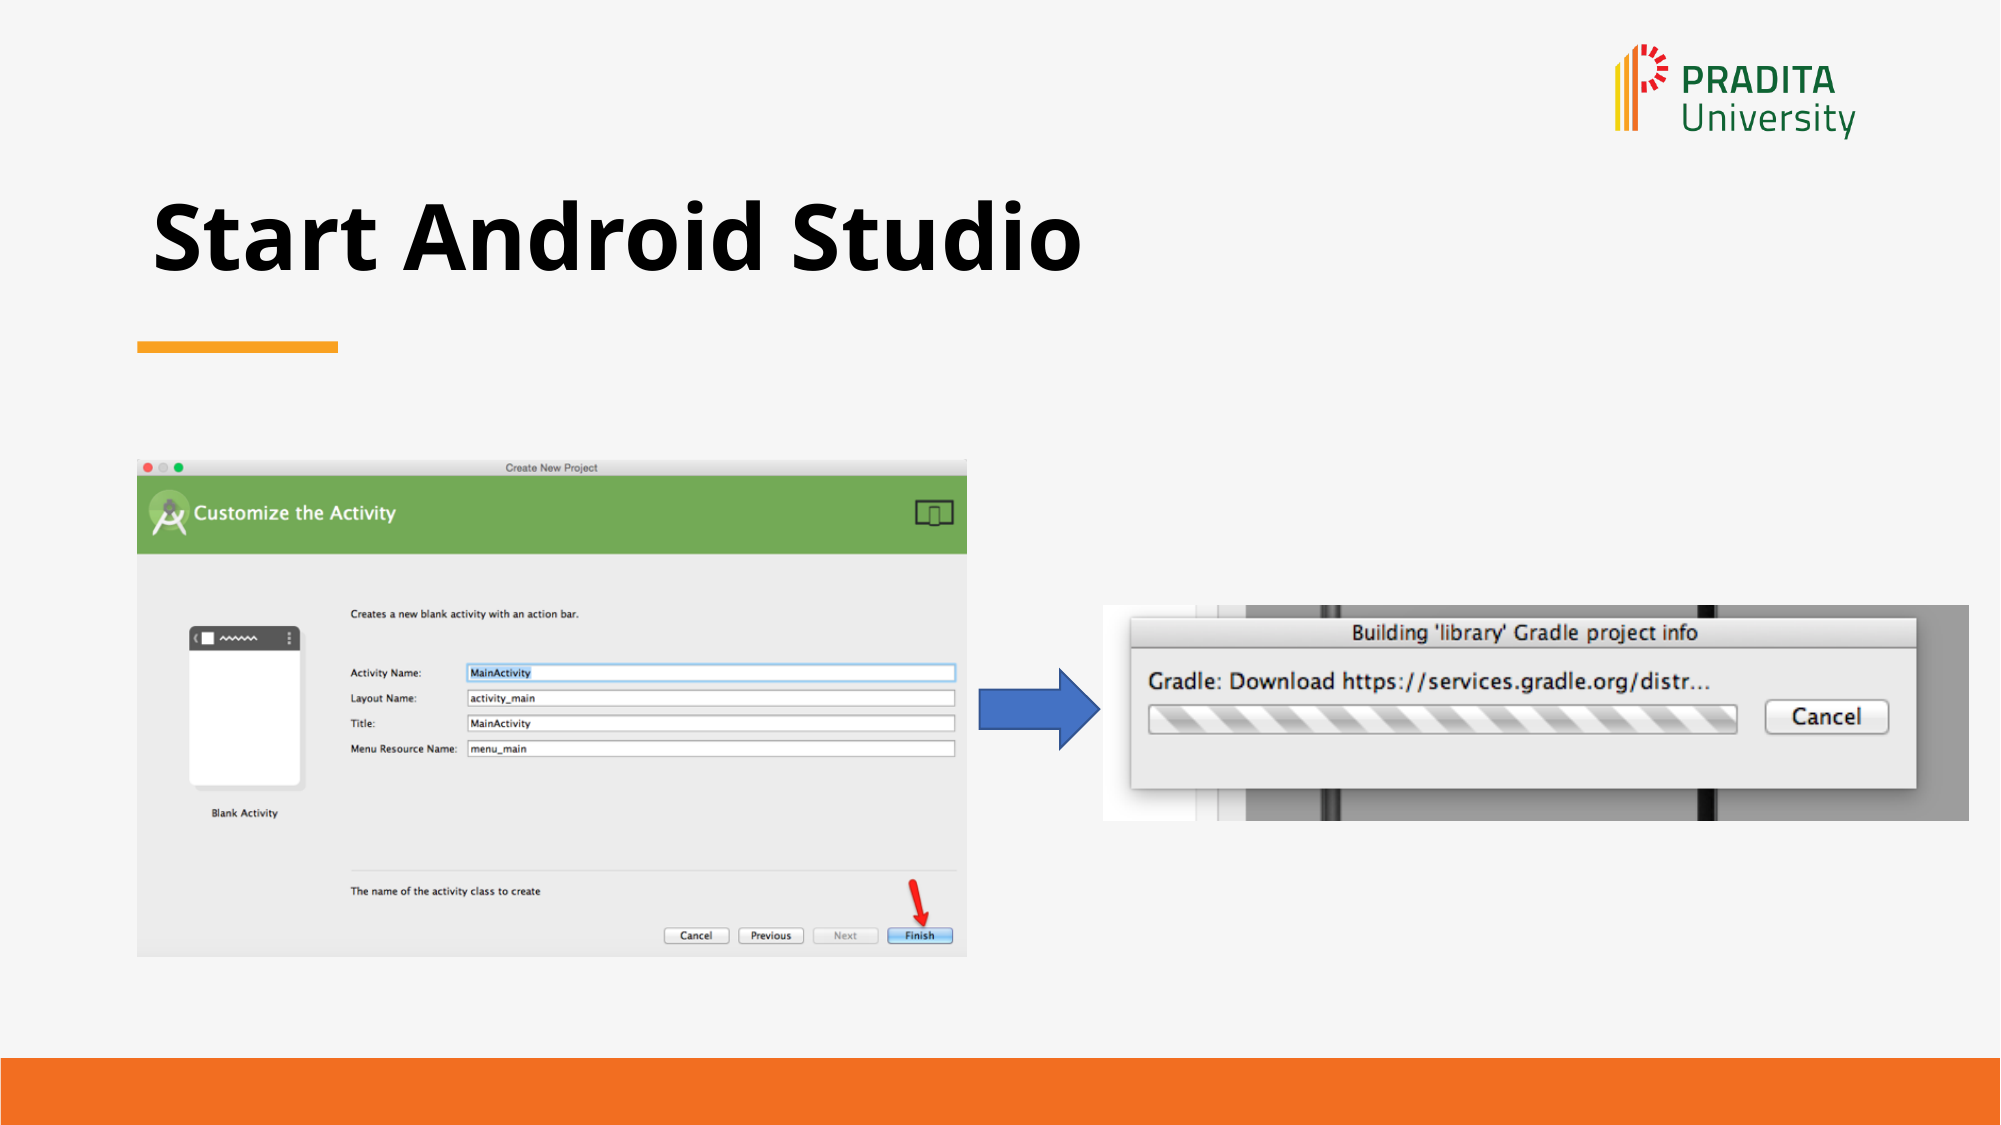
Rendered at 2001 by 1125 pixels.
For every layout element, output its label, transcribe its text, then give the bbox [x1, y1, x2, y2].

title Start Android Studio [137, 178, 1863, 305]
picture [0, 1058, 2000, 1125]
picture [1103, 605, 1969, 821]
picture [1607, 36, 1863, 147]
text_box [978, 667, 1101, 751]
picture [137, 459, 967, 957]
